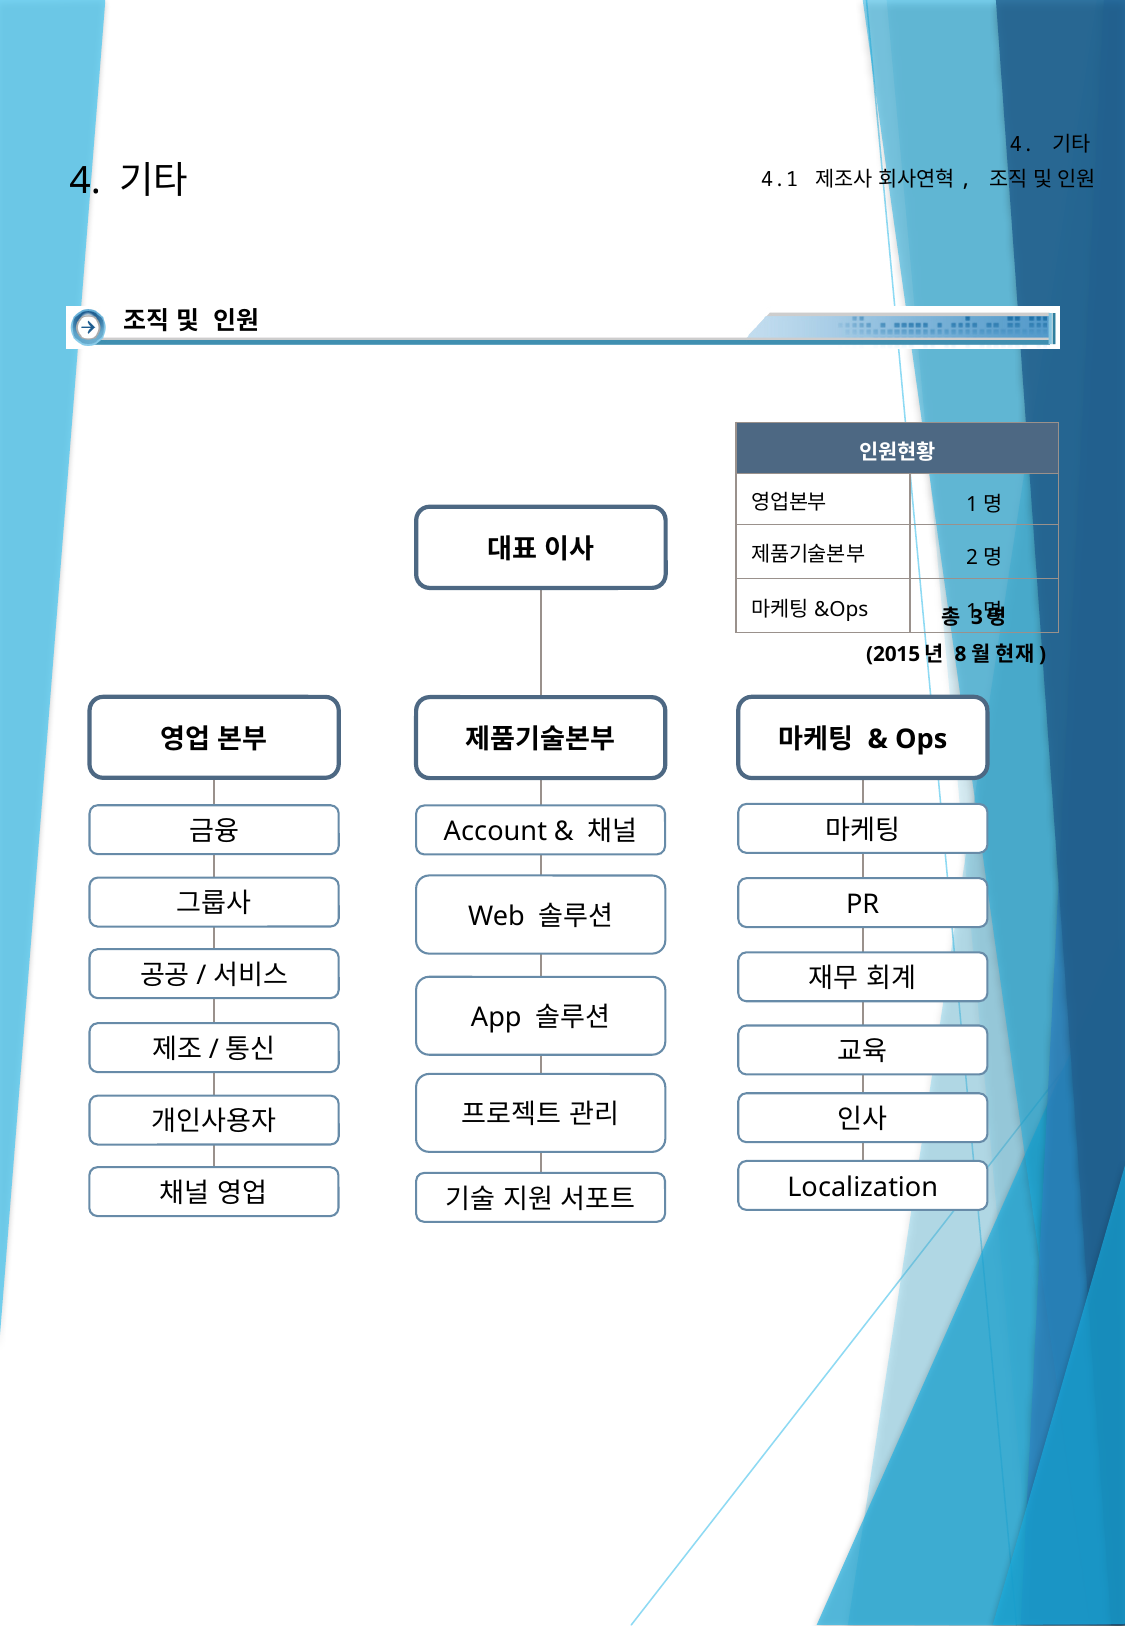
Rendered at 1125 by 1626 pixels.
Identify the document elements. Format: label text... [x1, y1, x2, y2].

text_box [88, 421, 1060, 1223]
text_box 4. 기타 [54, 148, 1035, 209]
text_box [65, 296, 1060, 349]
text_box 4. 기타 4.1 제조사 회사연혁, 조직 및 인원 [711, 130, 1096, 191]
